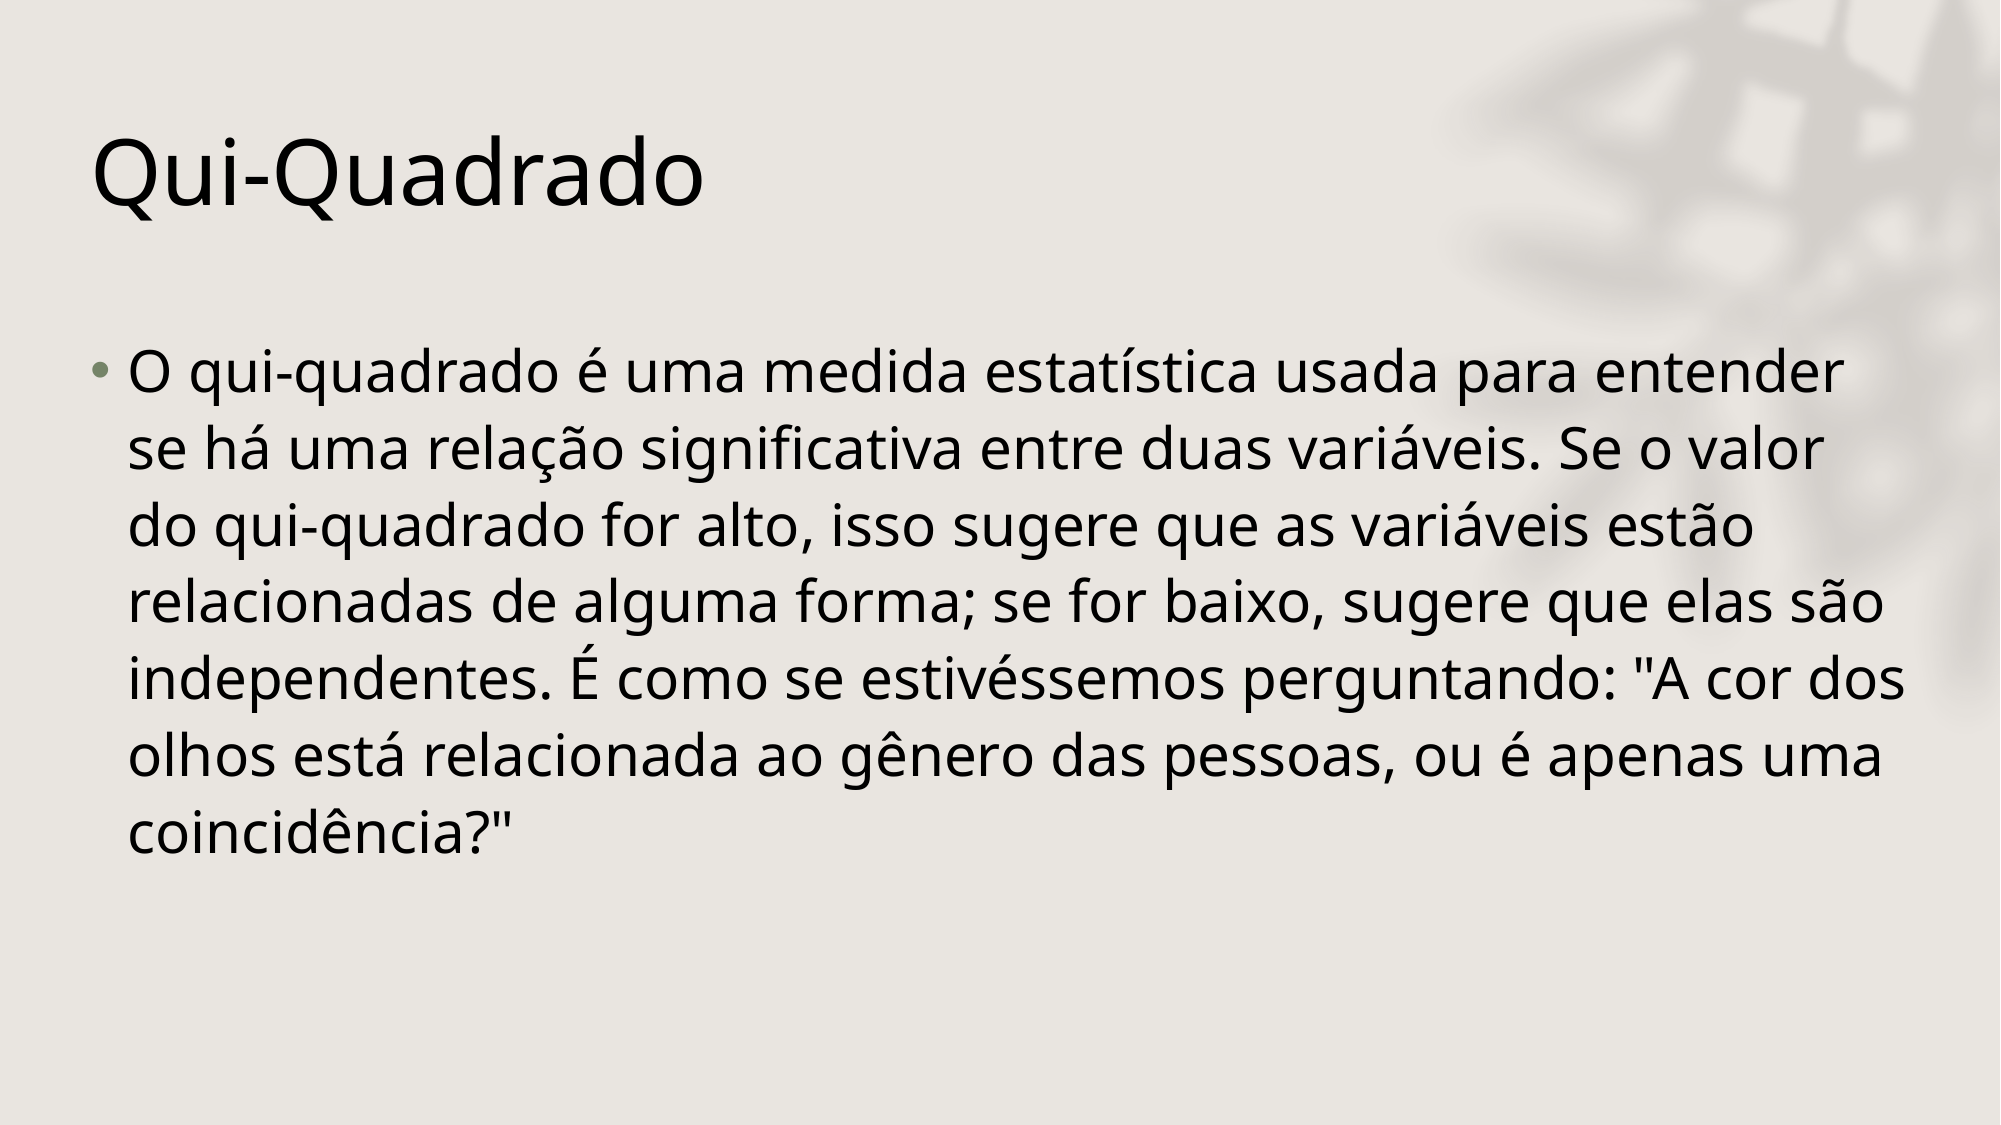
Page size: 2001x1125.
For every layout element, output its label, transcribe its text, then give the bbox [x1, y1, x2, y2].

list O qui-quadrado é uma medida estatística usada para entender se há uma relação significativa entre duas variáveis. Se o valor do qui-quadrado for alto, isso sugere que as variáveis estão relacionadas de alguma forma; se for baixo, sugere que elas são independentes. É como se estivéssemos perguntando: "A cor dos olhos está relacionada ao gênero das pessoas, ou é apenas uma coincidência?" [75, 319, 1925, 1009]
title Qui-Quadrado [75, 60, 1863, 278]
